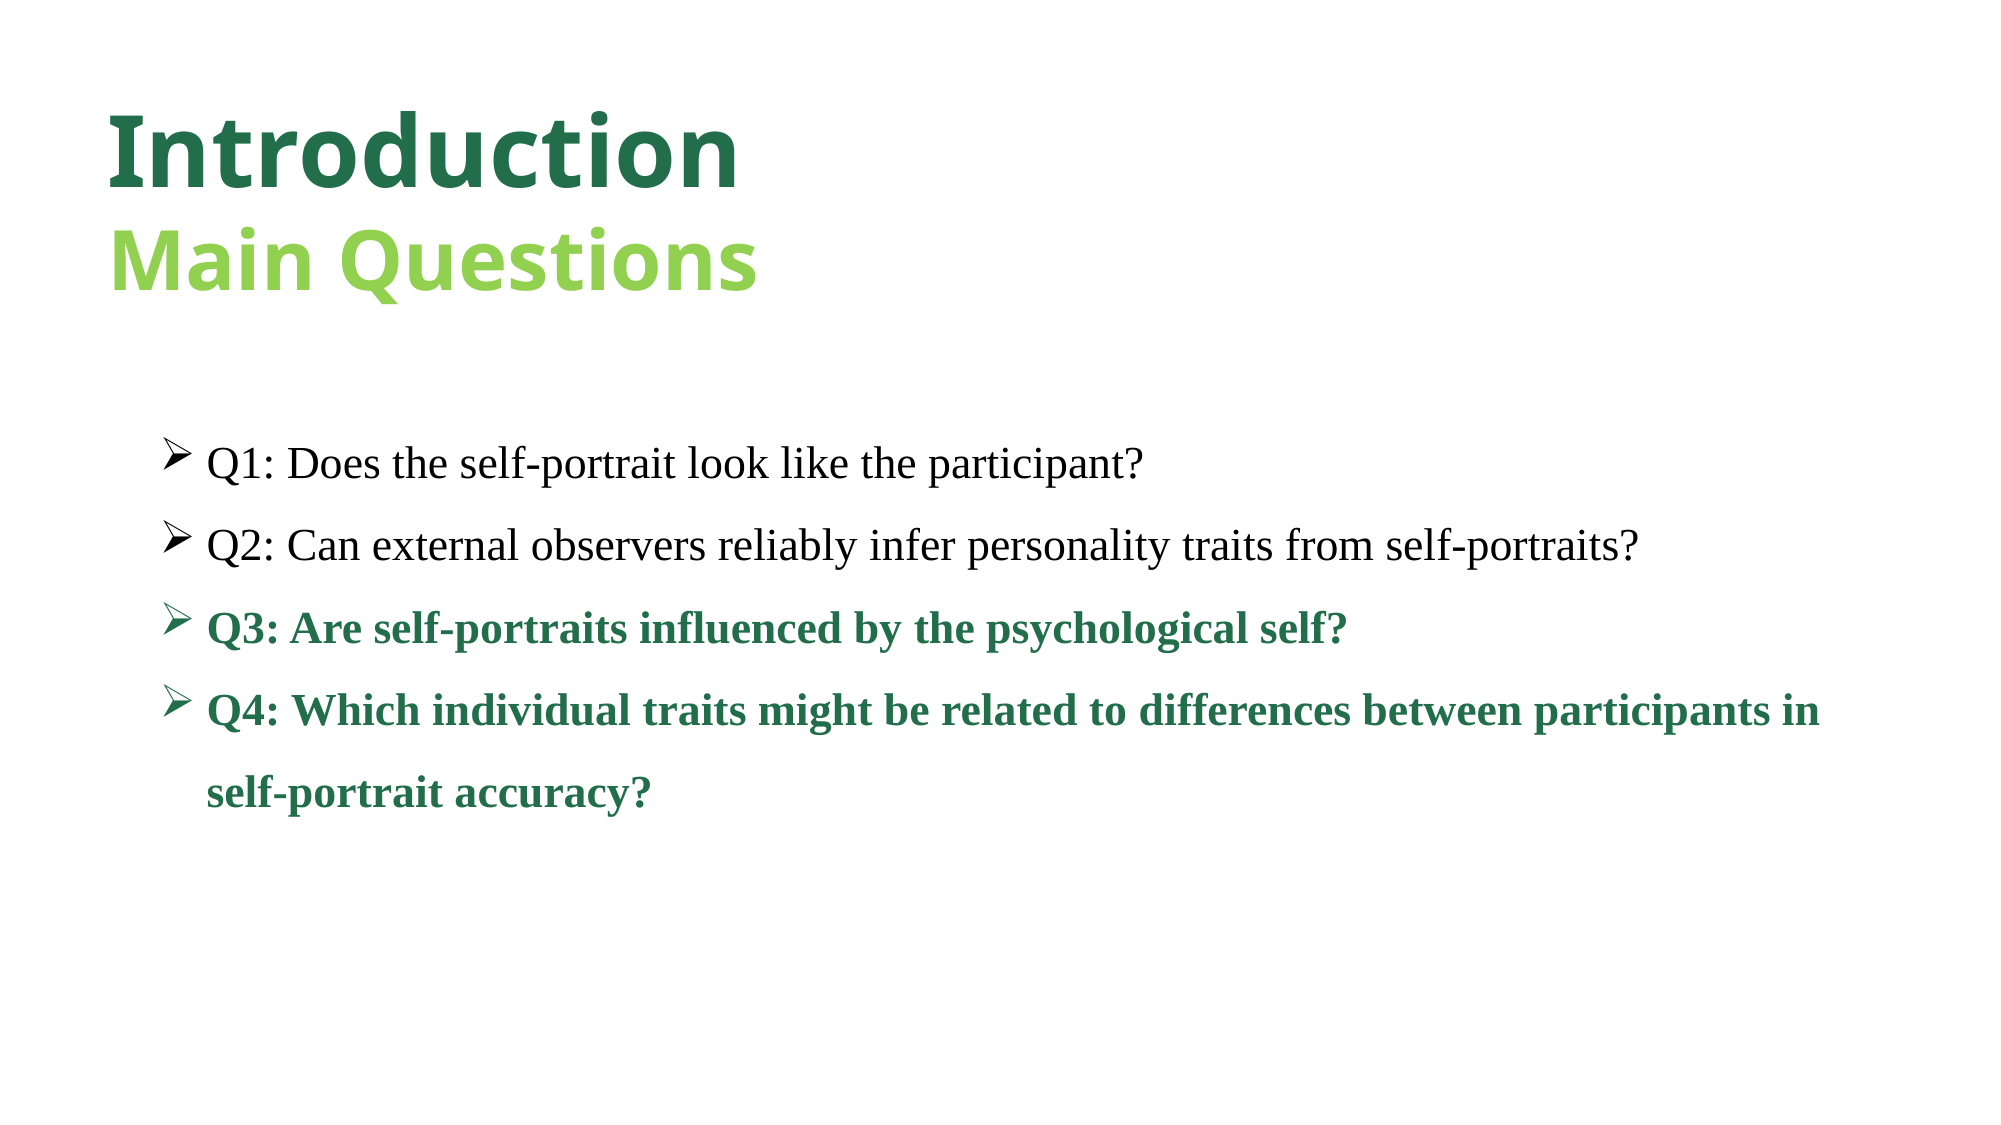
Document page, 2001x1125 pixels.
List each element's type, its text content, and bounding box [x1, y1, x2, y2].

text_box Q1: Does the self-portrait look like the participant? Q2: Can external observers reliably infer personality traits from self-portraits? Q3: Are self-portraits influenced by the psychological self? Q4: Which individual traits might be related to differences between participants in self-portrait accuracy? [144, 397, 1855, 823]
text_box Introduction Main Questions [92, 80, 774, 315]
